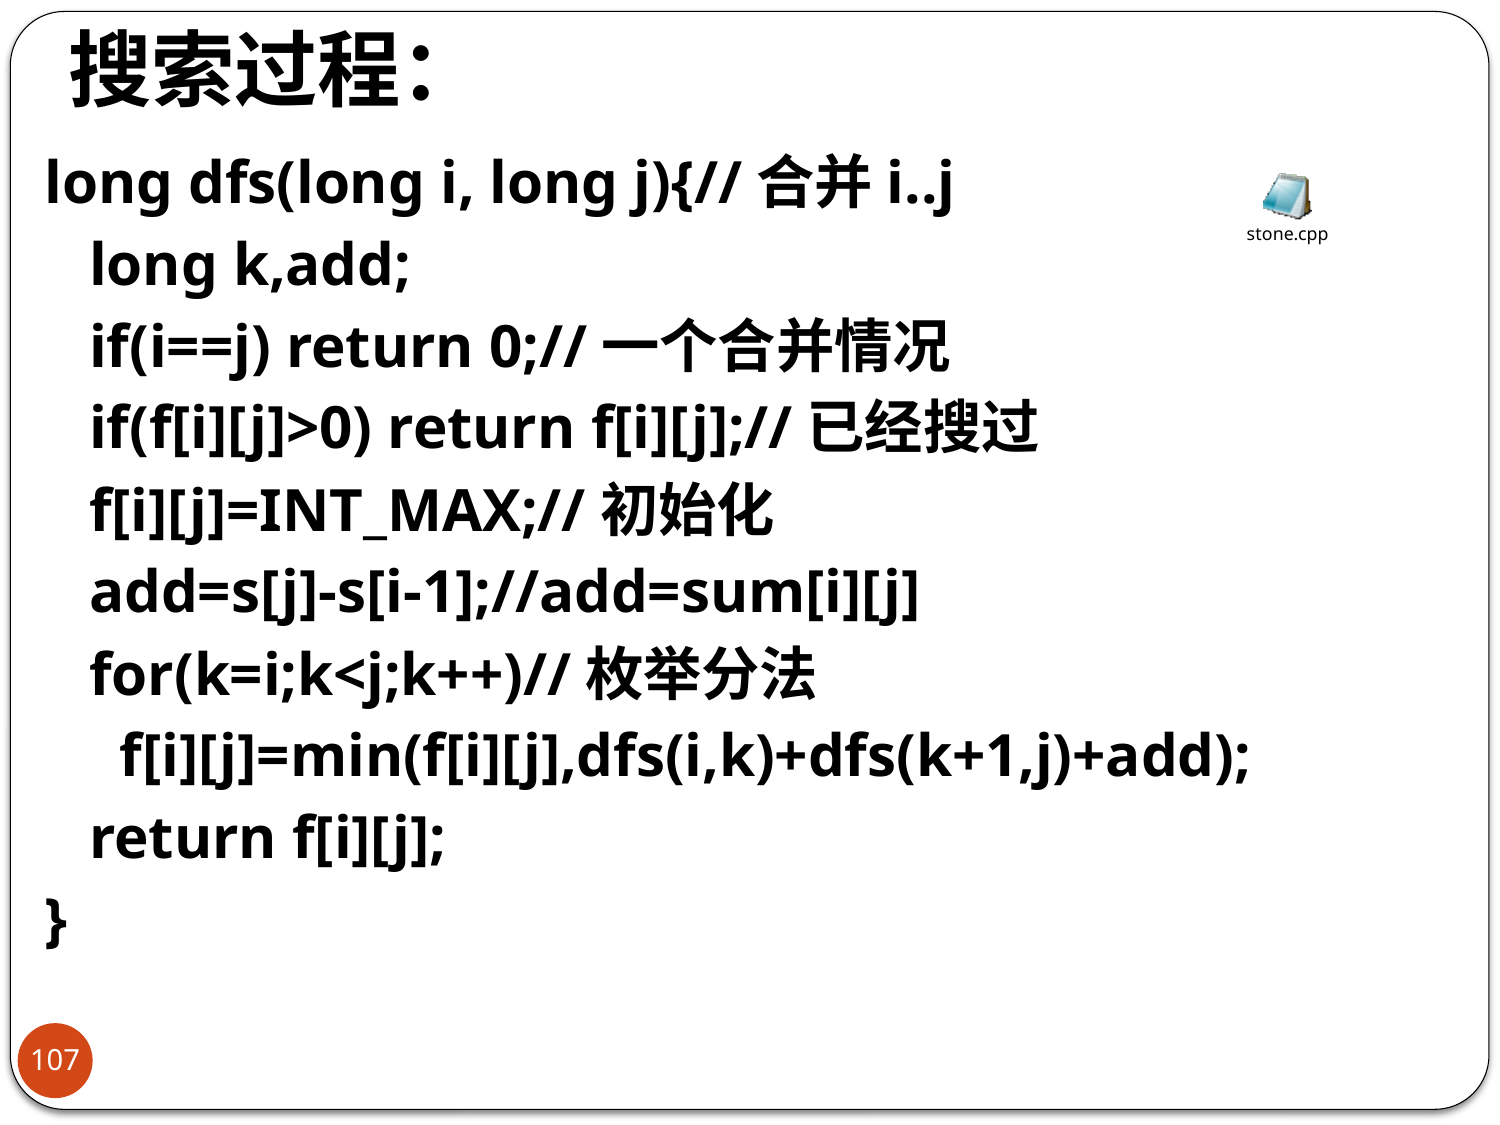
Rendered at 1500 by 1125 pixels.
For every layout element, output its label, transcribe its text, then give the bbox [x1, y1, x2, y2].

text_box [1233, 172, 1340, 255]
title 搜索过程： [52, 1, 1329, 133]
slide_number 107 [17, 1033, 93, 1099]
list long dfs(long i, long j){//合并i..j long k,add; if(i==j) return 0;//一个合并情况 if(f[i][j]>0) return f[i][j];//已经搜过 f[i][j]=INT_MAX;//初始化 add=s[j]-s[i-1];//add=sum[i][j] for(k=i;k<j;k++)//枚举分法 f[i][j]=min(f[i][j],dfs(i,k)+dfs(k+1,j)+add); return f[i][j]; } [29, 136, 1471, 1048]
